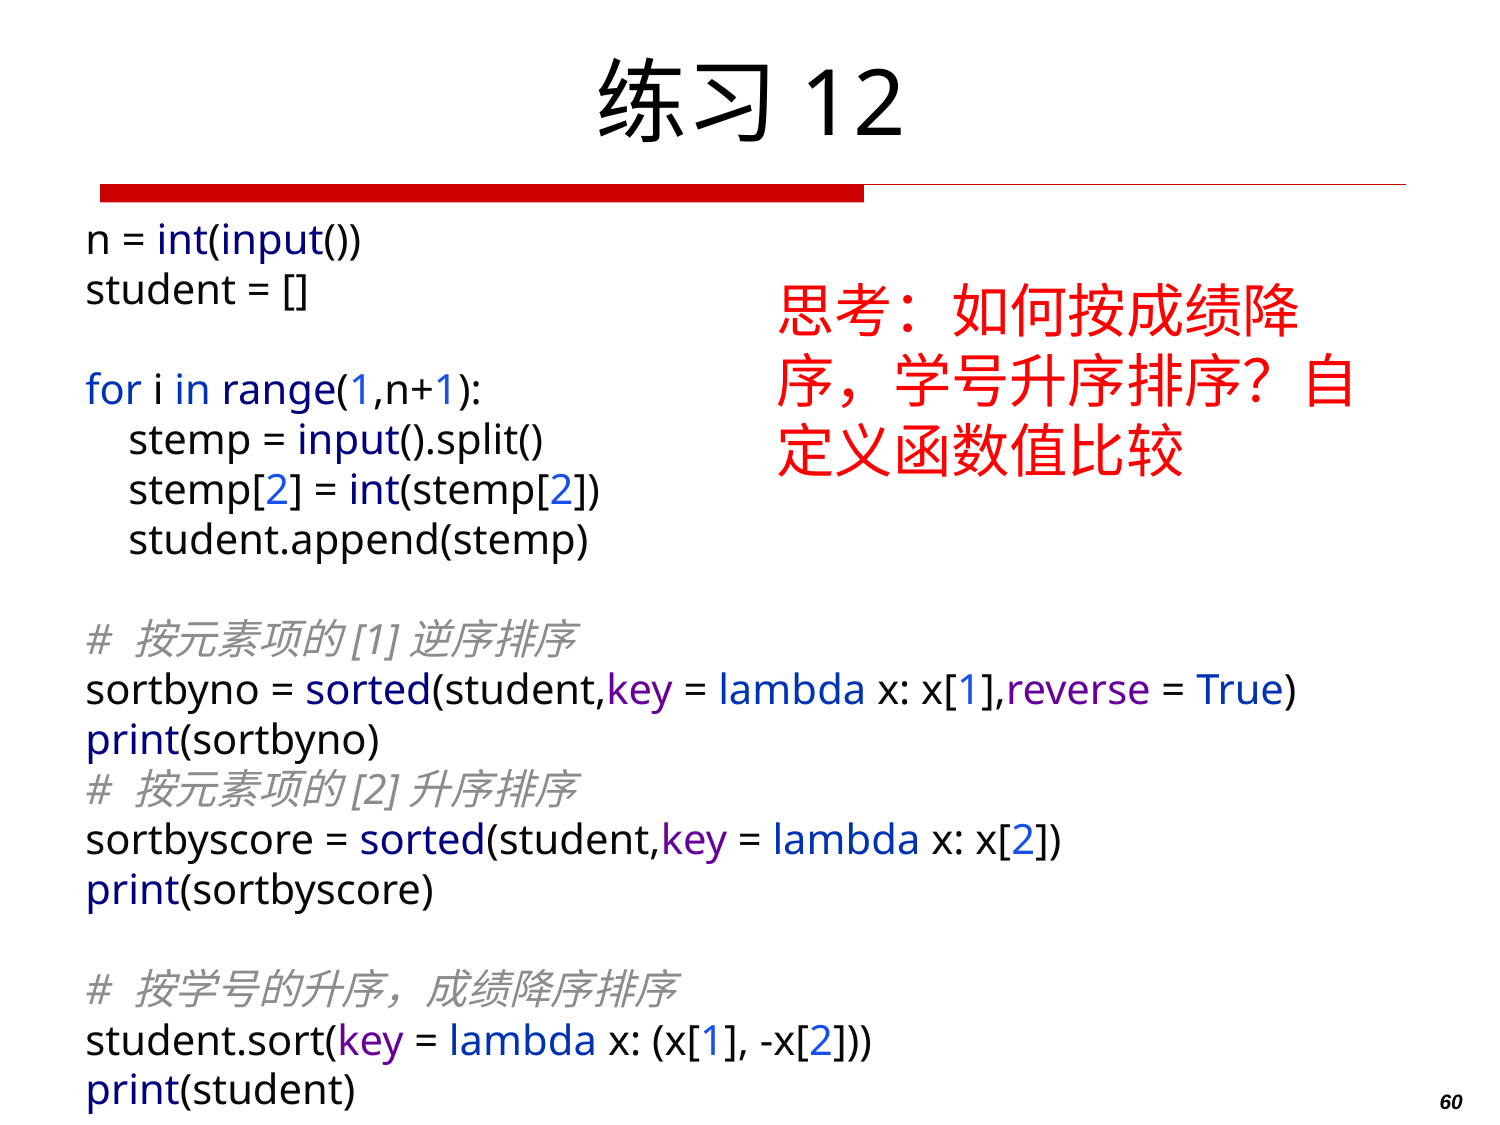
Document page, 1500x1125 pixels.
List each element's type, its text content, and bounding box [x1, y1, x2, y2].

text_box 思考：如何按成绩降序，学号升序排序？自定义函数值比较 [761, 267, 1388, 492]
slide_number 60 [1337, 1053, 1463, 1114]
text_box n = int(input()) student = [] for i in range(1,n+1): stemp = input().split() stemp[2] = int(stemp[2]) student.append(stemp) # 按元素项的[1]逆序排序 sortbyno = sorted(student,key = lambda x: x[1],reverse = True) print(sortbyno) # 按元素项的[2]升序排序 sortbyscore = sorted(student,key = lambda x: x[2]) print(sortbyscore) # 按学号的升序，成绩降序排序 student.sort(key = lambda x: (x[1], -x[2])) print(student) [70, 205, 1312, 1121]
title 练习12 [94, 50, 1407, 161]
